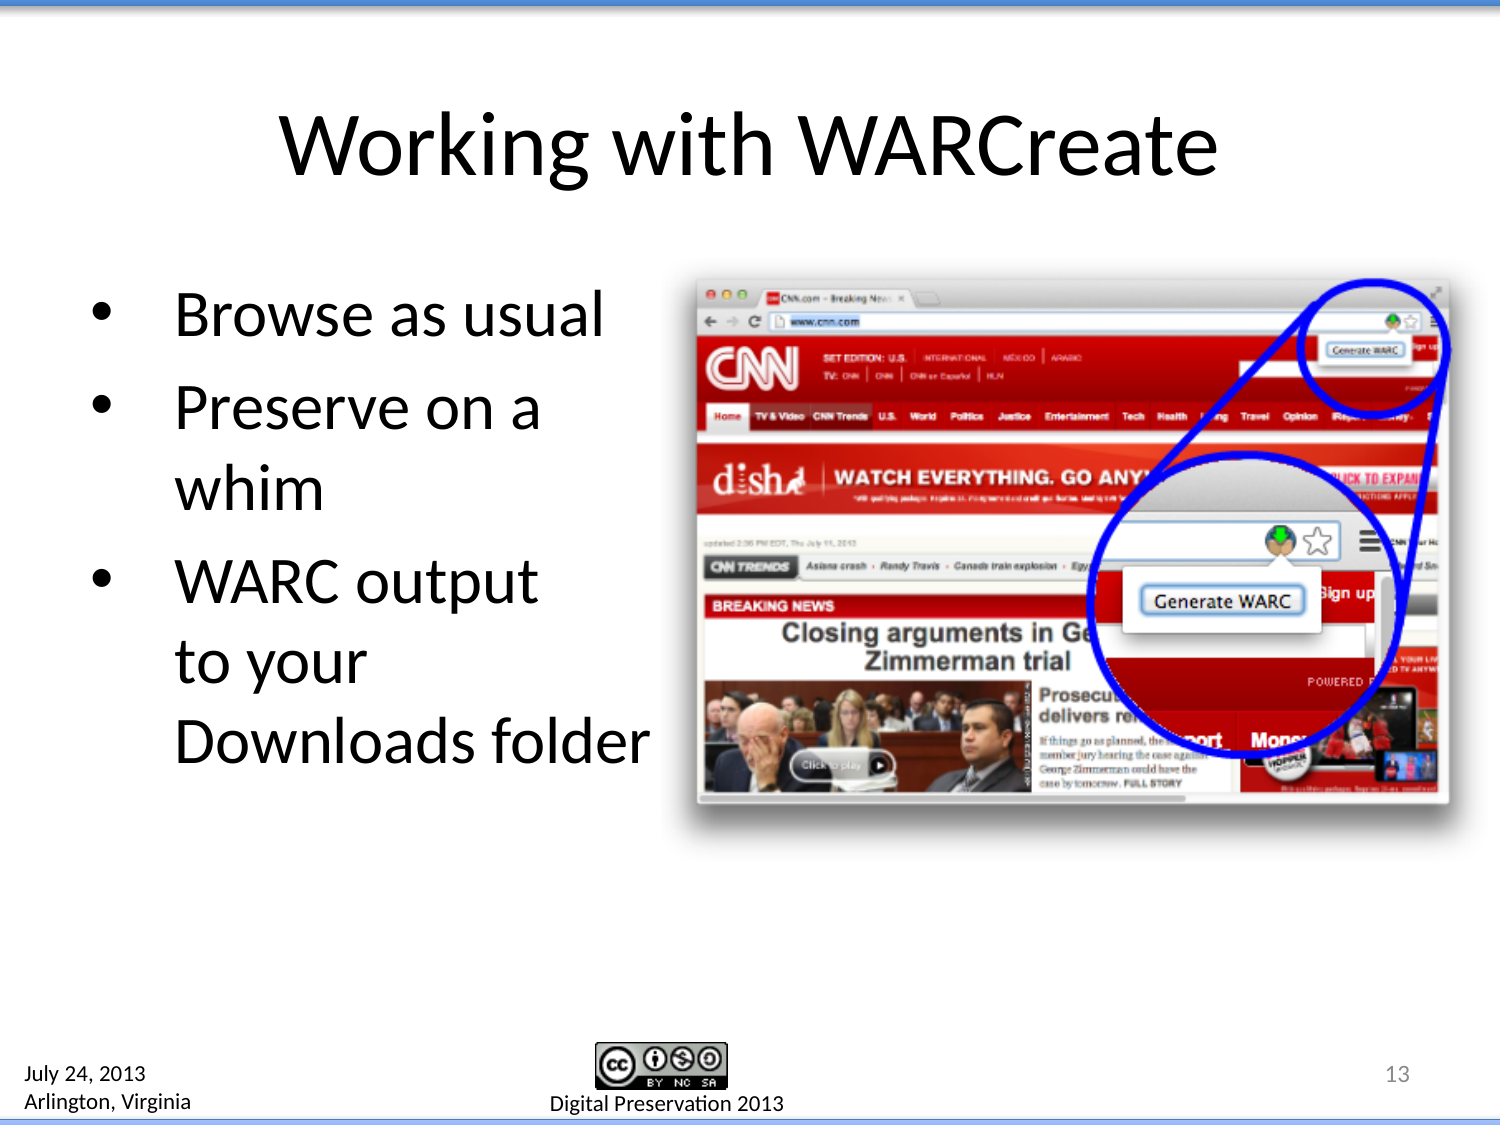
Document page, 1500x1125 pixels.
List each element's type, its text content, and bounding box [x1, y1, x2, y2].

title Working with WARCreate [75, 45, 1425, 233]
text_box Browse as usual Preserve on a whim WARC output to your Downloads folder [74, 262, 1425, 1005]
text_box July 24, 2013 Arlington, Virginia [9, 1051, 207, 1116]
text_box [0, 1119, 1500, 1125]
text_box [0, 0, 1500, 6]
picture [594, 1042, 728, 1090]
text_box Digital Preservation 2013 [525, 1081, 809, 1116]
picture [661, 257, 1489, 862]
slide_number 13 [1074, 1042, 1425, 1103]
